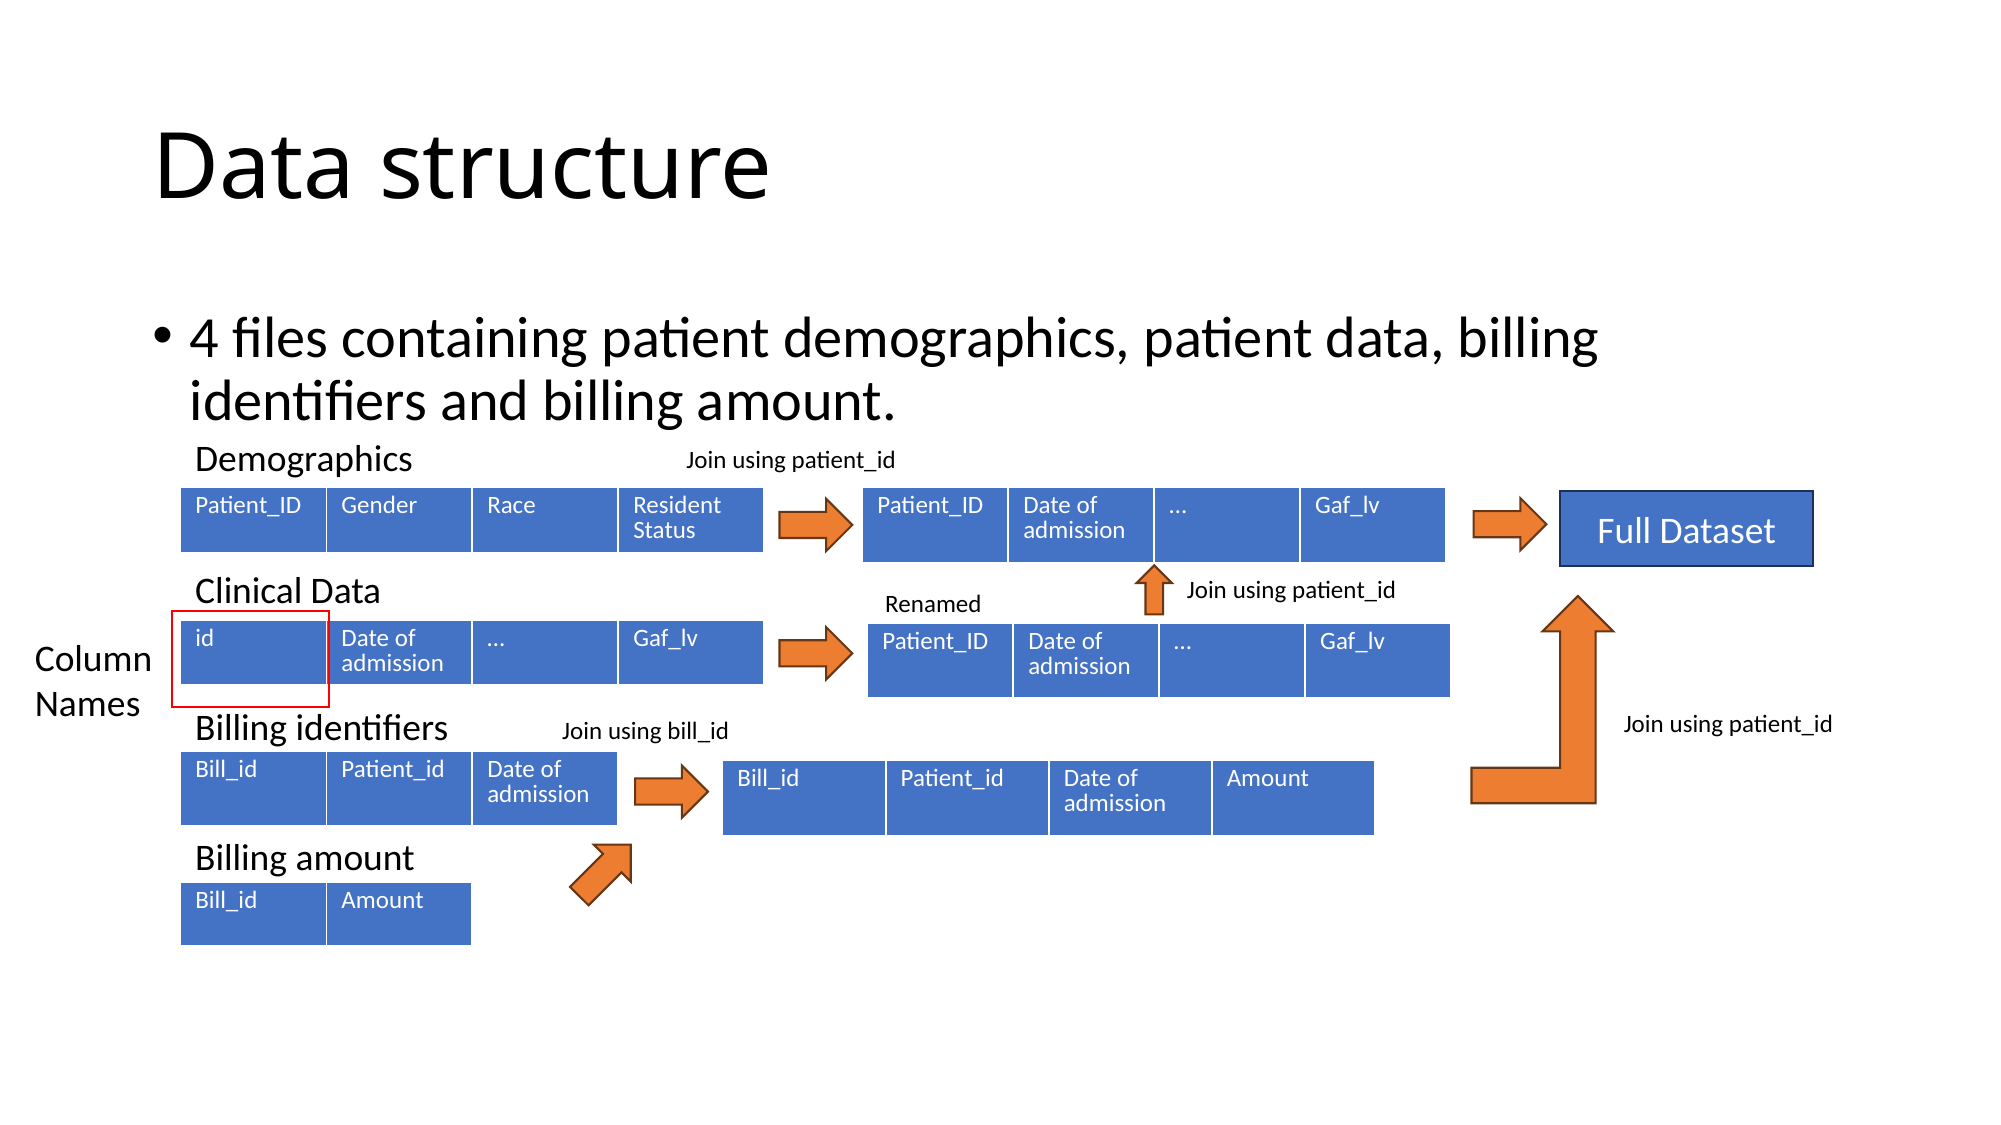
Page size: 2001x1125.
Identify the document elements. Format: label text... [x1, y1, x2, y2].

table_header Patient_id [327, 756, 471, 825]
text_box [1472, 495, 1548, 553]
text_box Join using patient_id [1172, 565, 1488, 611]
table_header Amount [1213, 761, 1374, 835]
table_header Date of admission [1014, 625, 1158, 697]
text_box Join using patient_id [1608, 699, 1924, 745]
text_box [1470, 594, 1616, 805]
table_header Gaf_lv [619, 621, 763, 684]
table_header … [473, 621, 617, 684]
table_header Amount [327, 886, 471, 945]
text_box Join using bill_id [547, 707, 863, 752]
table_header Bill_id [181, 756, 326, 825]
text_box [778, 496, 854, 554]
table_header Date of admission [330, 621, 471, 684]
text_box [171, 610, 330, 708]
text_box Demographics [180, 426, 496, 487]
table_header Gaf_lv [1301, 488, 1445, 562]
list 4 files containing patient demographics, patient data, billing identifiers and billing amount. [137, 299, 1863, 1014]
text_box [778, 624, 854, 682]
text_box [1134, 563, 1172, 616]
table_header Bill_id [181, 886, 326, 945]
title Data structure [137, 59, 1863, 278]
text_box Clinical Data [180, 558, 496, 618]
table_header Resident Status [619, 488, 763, 552]
text_box Billing identifiers [180, 695, 496, 756]
table_header Race [473, 488, 617, 552]
table_header Date of admission [473, 752, 617, 825]
table_header Date of admission [1009, 488, 1153, 562]
text_box Full Dataset [1559, 490, 1814, 567]
table_header … [1160, 624, 1304, 697]
table_header Patient_ID [868, 624, 1012, 697]
text_box Column Names [20, 626, 178, 732]
text_box Join using patient_id [671, 436, 987, 481]
table_header Patient_ID [181, 488, 326, 552]
text_box Billing amount [180, 825, 496, 886]
table_header Gender [327, 488, 471, 552]
text_box [634, 762, 710, 821]
table_header Patient_id [887, 761, 1048, 835]
table_header … [1155, 488, 1299, 562]
text_box Renamed [870, 579, 1186, 625]
table_header Patient_ID [863, 488, 1007, 562]
table_header Gaf_lv [1306, 624, 1450, 697]
table_header Bill_id [723, 761, 885, 835]
text_box [568, 843, 632, 907]
table_header Date of admission [1050, 761, 1211, 835]
